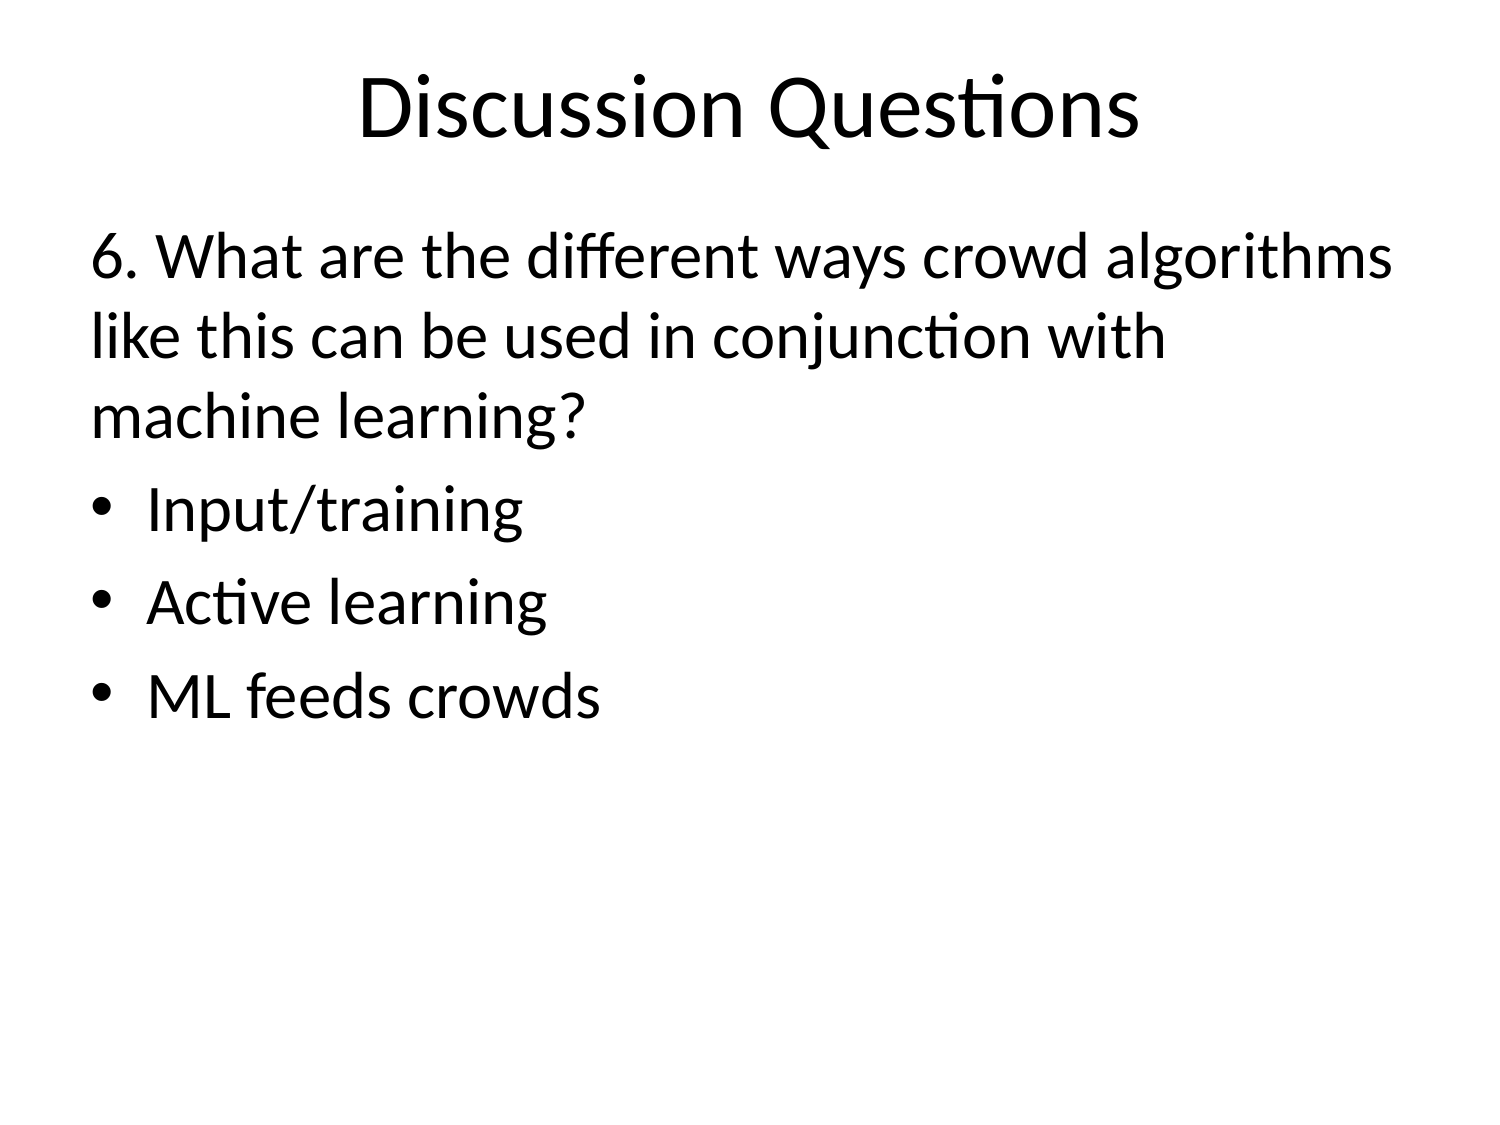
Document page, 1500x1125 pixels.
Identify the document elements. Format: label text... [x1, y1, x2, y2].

title Discussion Questions [75, 22, 1425, 180]
list 6. What are the different ways crowd algorithms like this can be used in conjunction with machine learning? Input/training Active learning ML feeds crowds [75, 203, 1425, 947]
